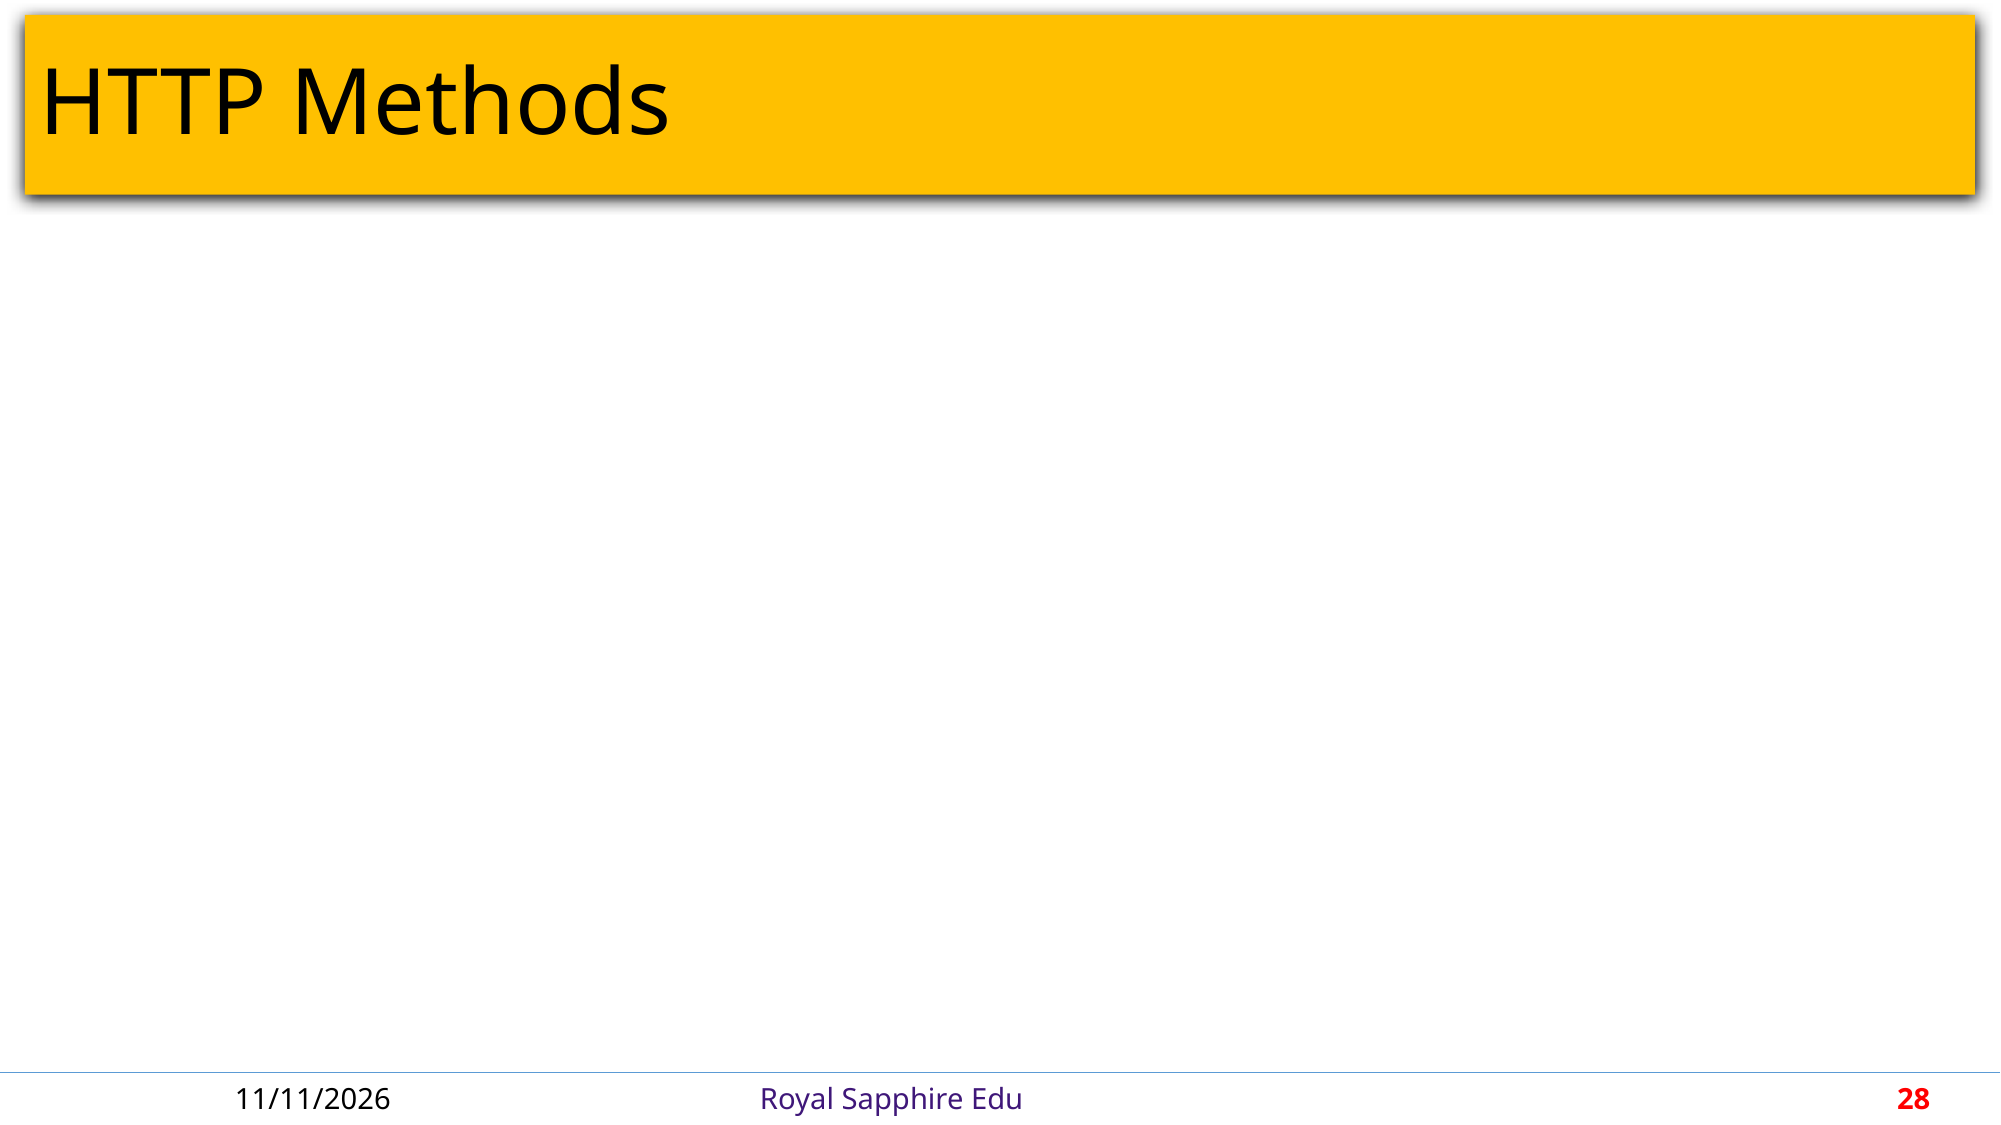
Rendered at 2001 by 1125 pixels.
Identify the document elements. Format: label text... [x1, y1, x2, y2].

footer Royal Sapphire Edu [745, 1072, 1421, 1115]
slide_number 28 [1495, 1072, 1946, 1115]
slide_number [220, 1072, 671, 1115]
title HTTP Methods [24, 14, 1975, 195]
